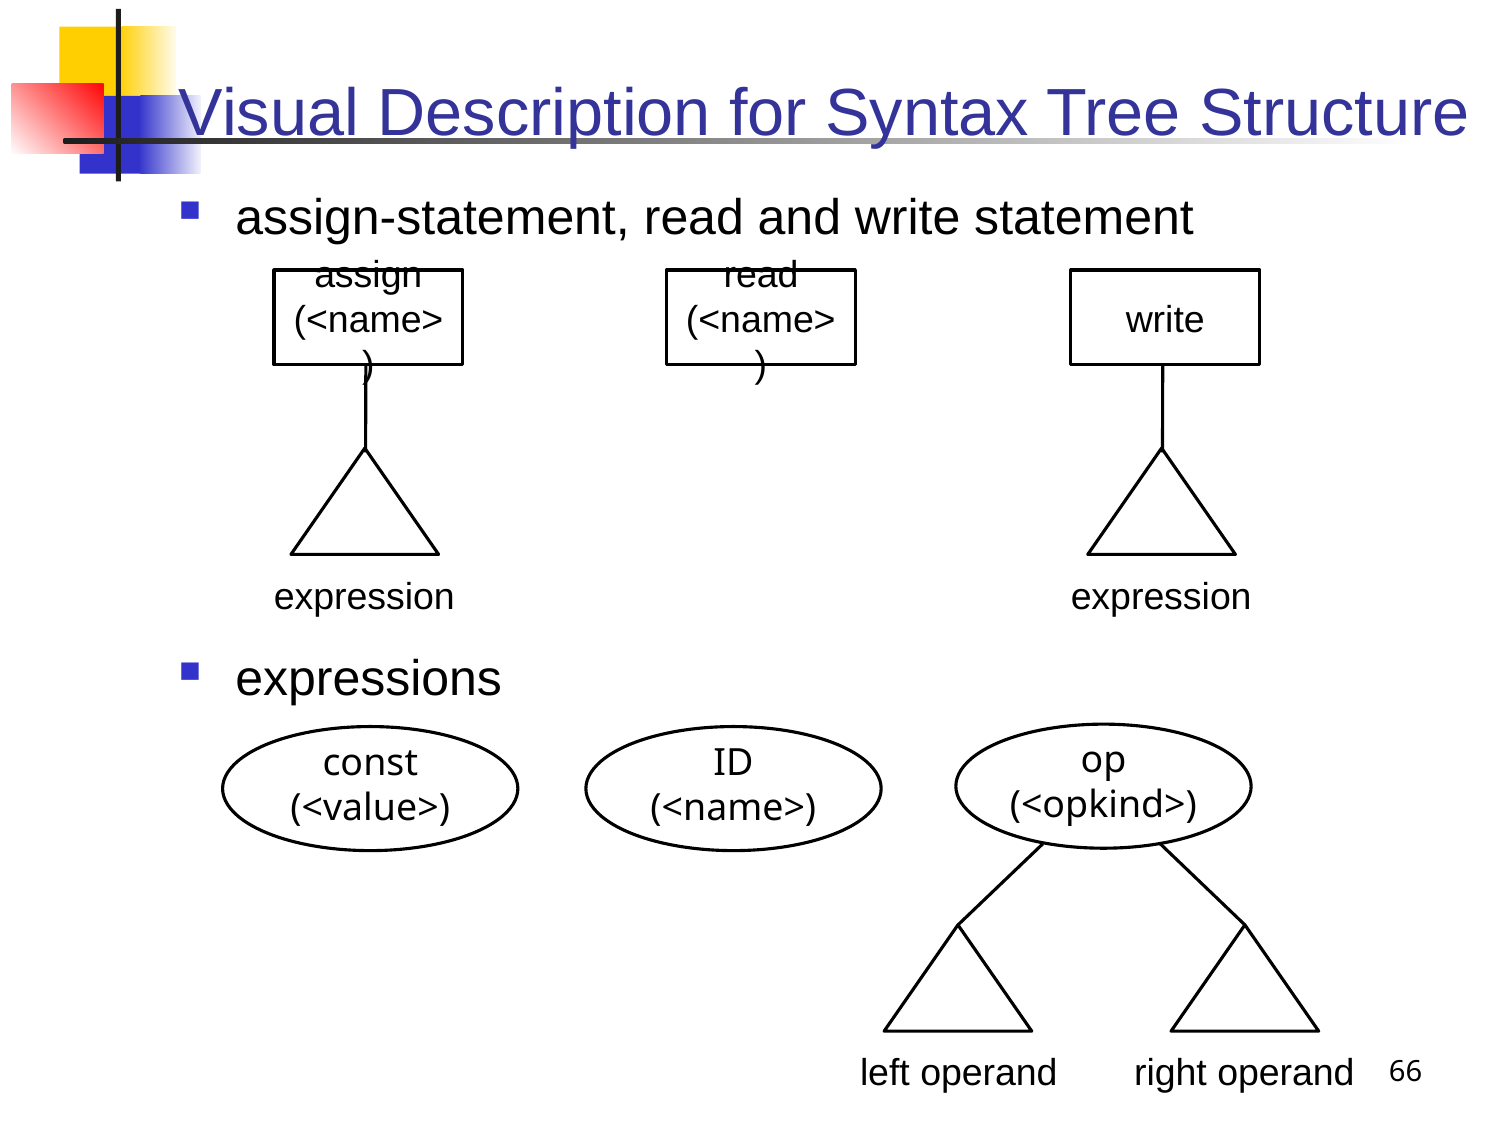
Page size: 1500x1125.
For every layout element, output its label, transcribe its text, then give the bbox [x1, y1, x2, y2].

title Visual Description for Syntax Tree Structure [163, 30, 1500, 158]
text_box const (<value>) [222, 726, 518, 851]
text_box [843, 723, 1372, 1102]
text_box ID (<name>) [585, 726, 838, 851]
list assign-statement, read and write statement expressions [163, 177, 1440, 1024]
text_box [257, 269, 472, 626]
text_box read (<name>) [666, 270, 856, 365]
slide_number 66 [1376, 1023, 1438, 1100]
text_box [1054, 269, 1269, 626]
